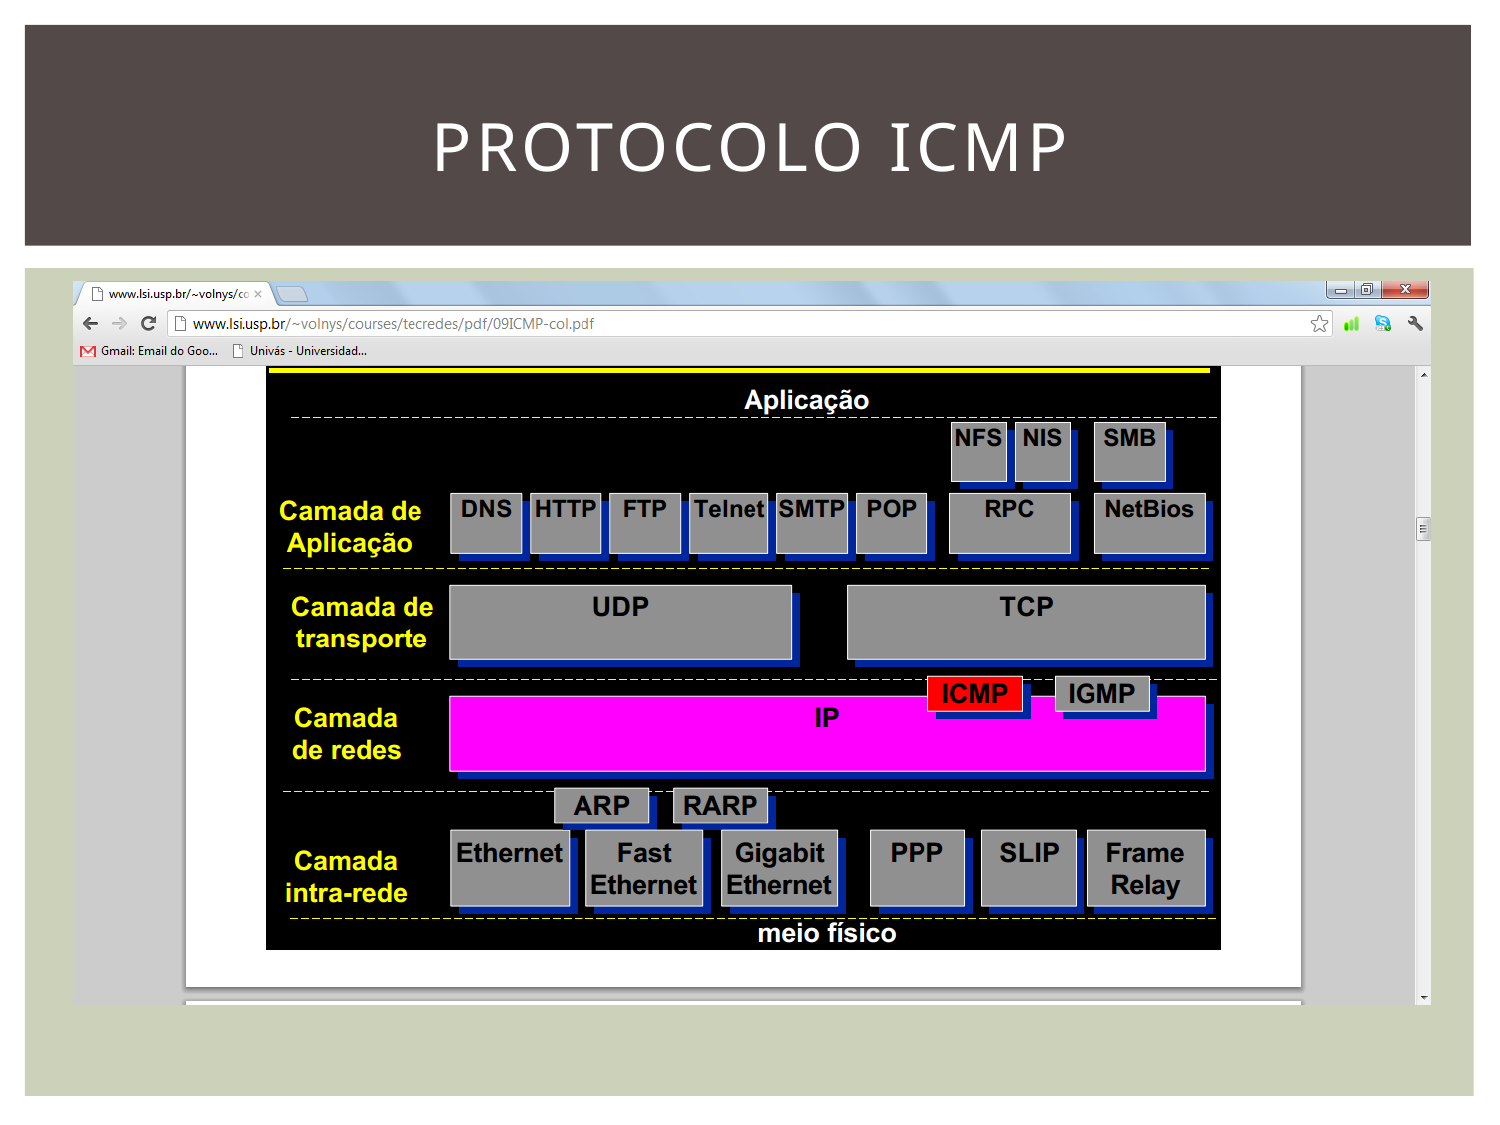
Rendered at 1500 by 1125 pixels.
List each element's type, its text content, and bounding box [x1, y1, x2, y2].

title PROTOCOLO ICMP [62, 58, 1438, 232]
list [73, 281, 1431, 1006]
